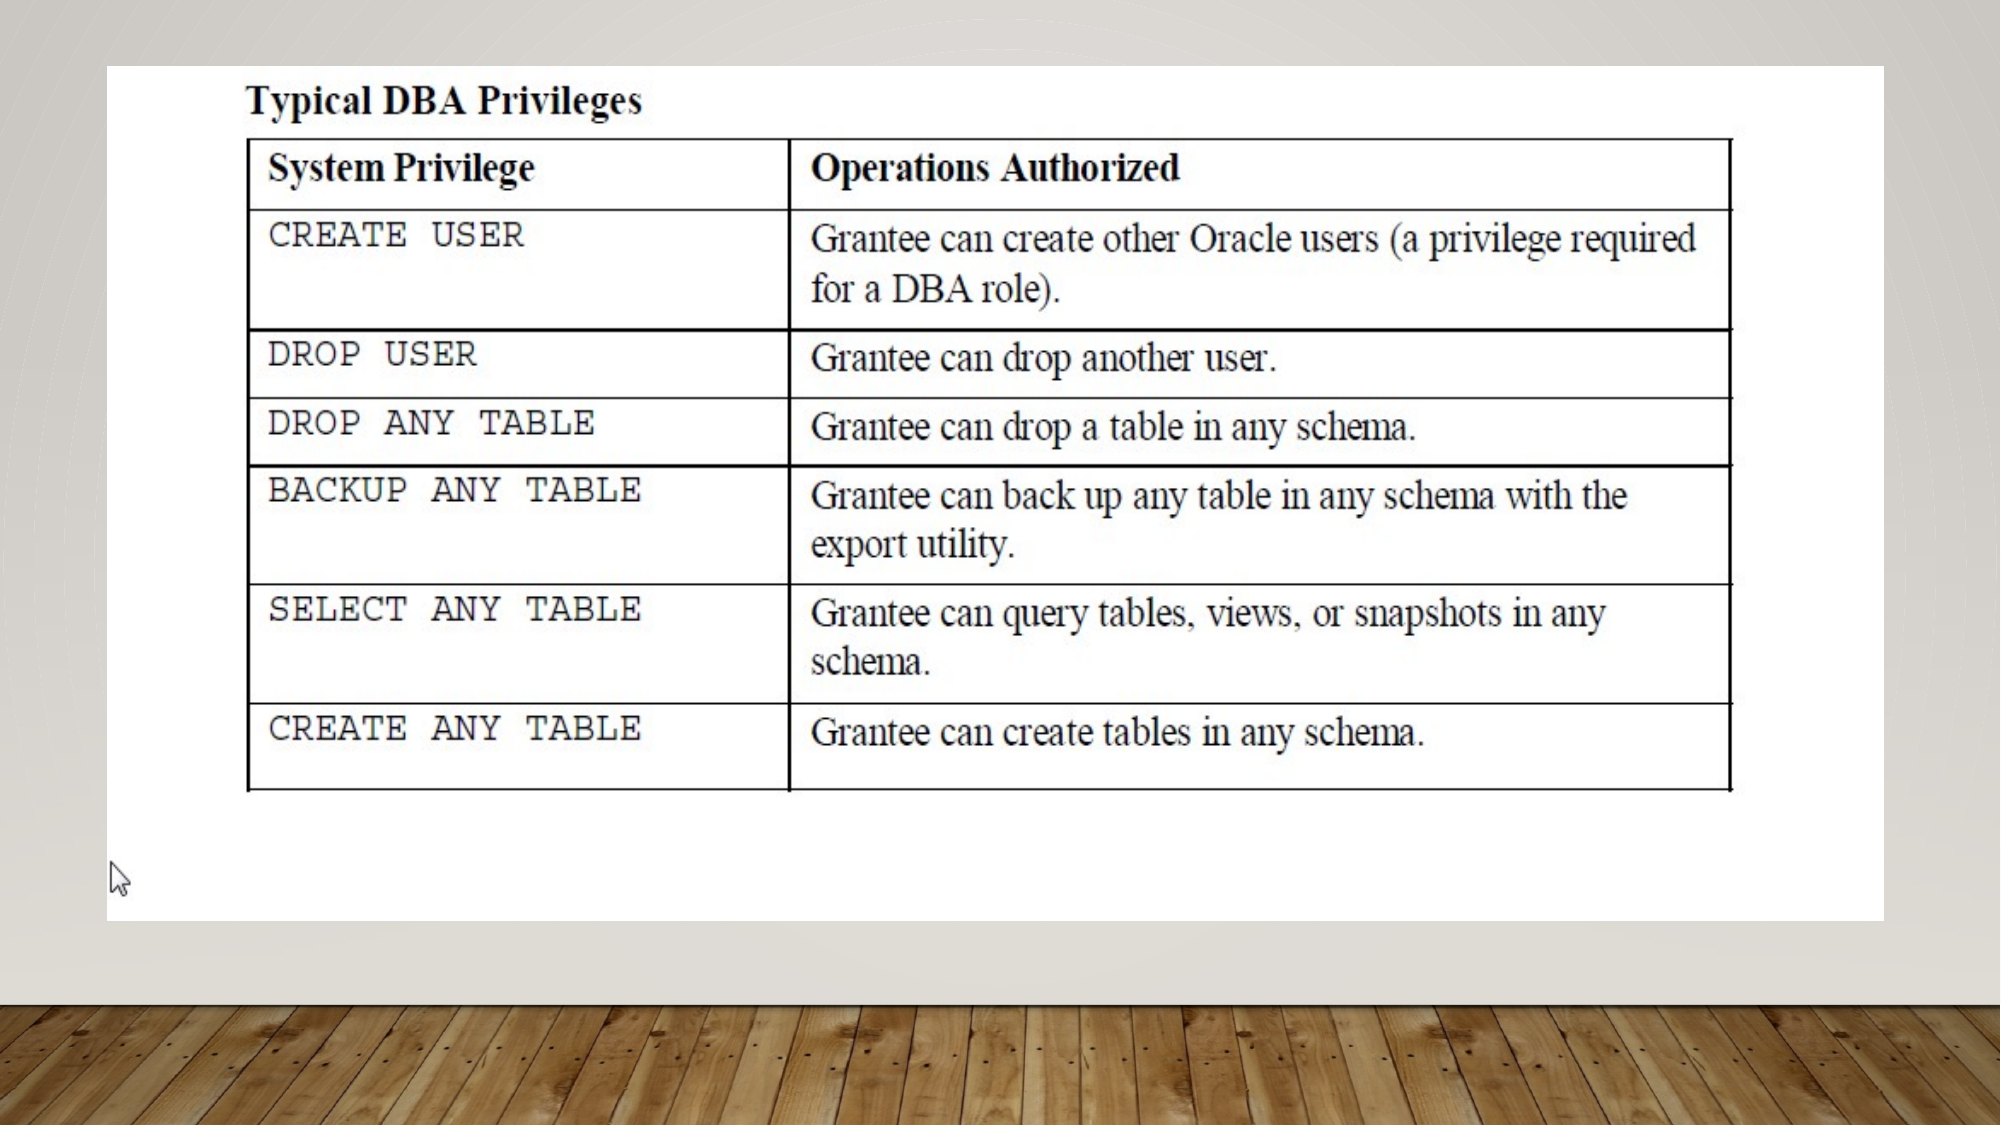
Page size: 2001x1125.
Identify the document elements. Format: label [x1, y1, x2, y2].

picture [0, 1005, 2000, 1125]
picture [106, 66, 1884, 922]
